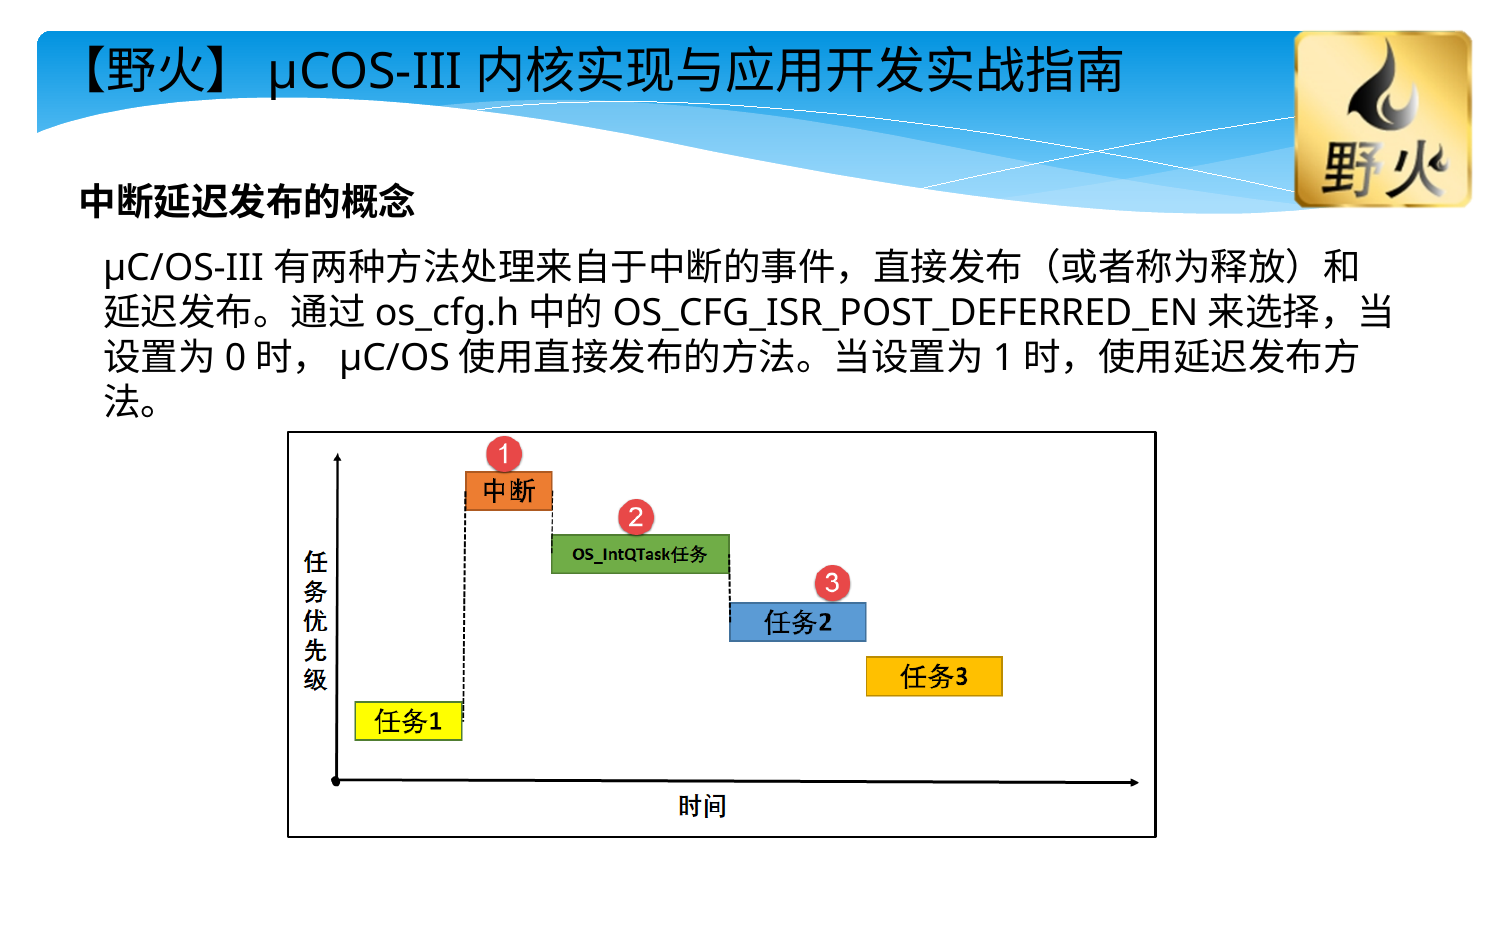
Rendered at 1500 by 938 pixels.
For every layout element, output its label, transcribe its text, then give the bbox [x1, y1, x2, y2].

picture [289, 433, 1155, 837]
text_box μC/OS-III有两种方法处理来自于中断的事件，直接发布（或者称为释放）和延迟发布。通过os_cfg.h中的OS_CFG_ISR_POST_DEFERRED_EN来选择，当设置为0时，μC/OS使用直接发布的方法。当设置为1时，使用延迟发布方法。 [88, 235, 1412, 521]
text_box 中断延迟发布的概念 [0, 170, 432, 231]
text_box 【野火】μCOS-III内核实现与应用开发实战指南 [41, 31, 1267, 103]
picture [1272, 4, 1498, 230]
